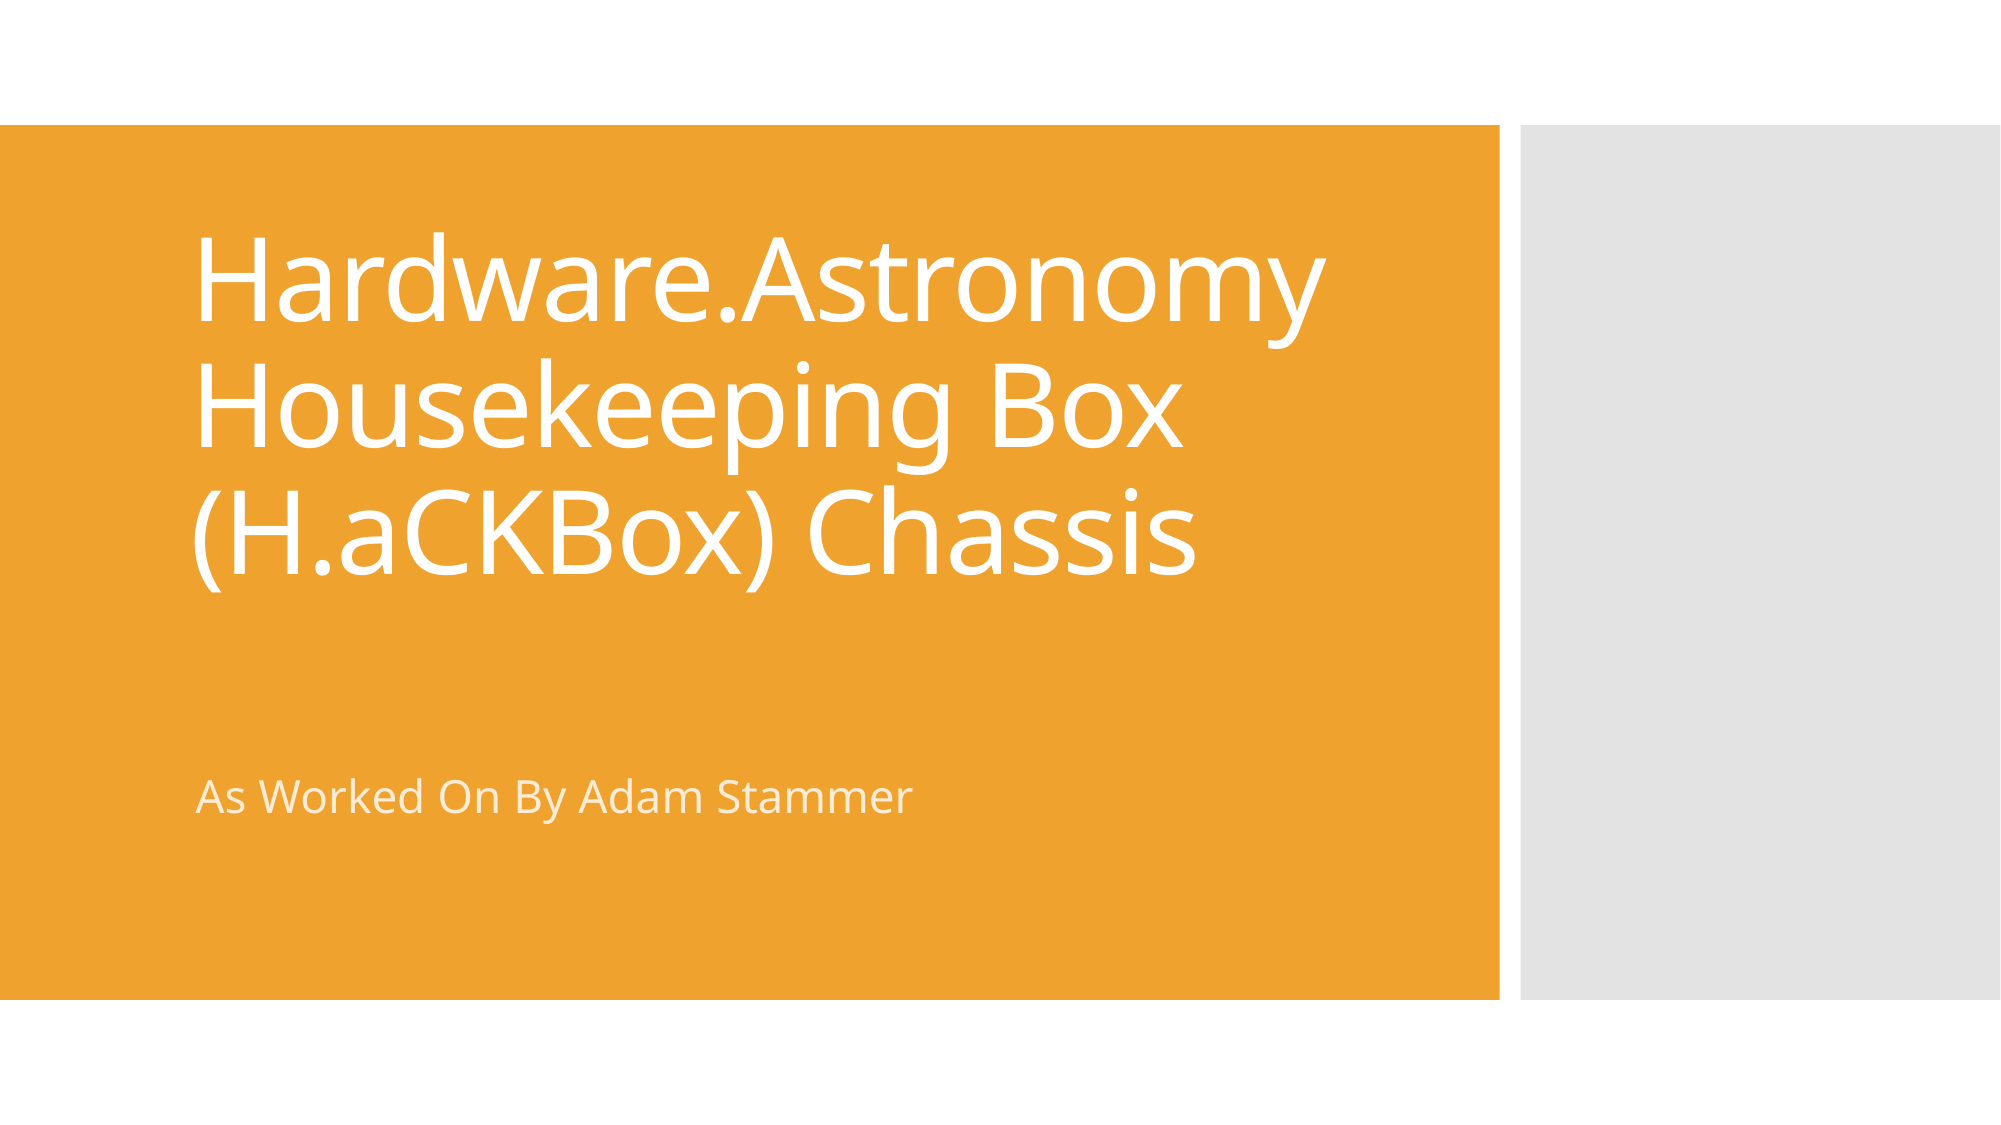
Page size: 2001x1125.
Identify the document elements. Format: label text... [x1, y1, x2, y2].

subtitle As Worked On By Adam Stammer [180, 766, 1381, 917]
title Hardware.Astronomy Housekeeping Box (H.aCKBox) Chassis [175, 213, 1376, 747]
